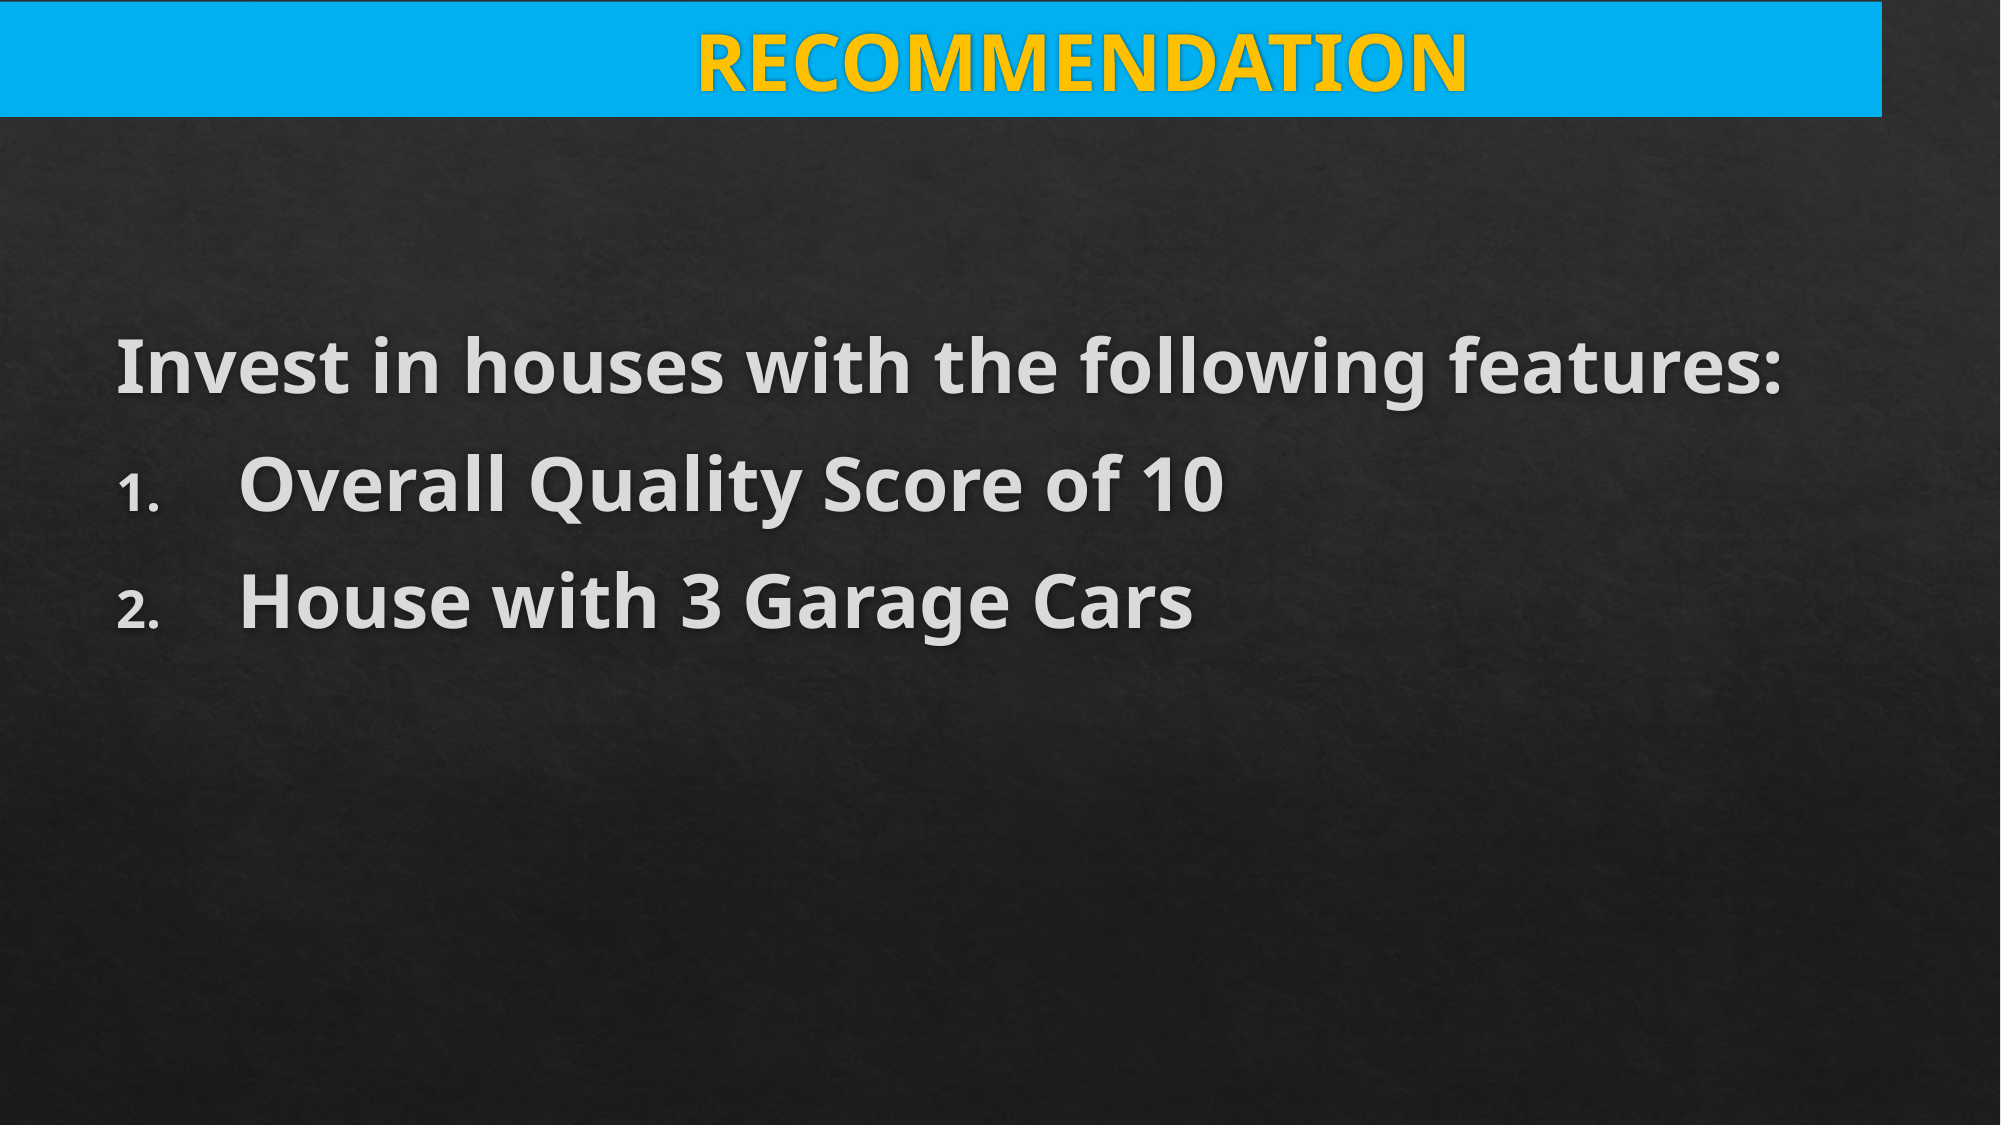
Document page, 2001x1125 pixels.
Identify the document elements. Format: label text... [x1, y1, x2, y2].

text_box [1592, 0, 1883, 118]
list Invest in houses with the following features: Overall Quality Score of 10 House with 3 Garage Cars [26, 259, 1974, 916]
title RECOMMENDATION [580, 0, 1587, 254]
text_box [0, 0, 576, 118]
